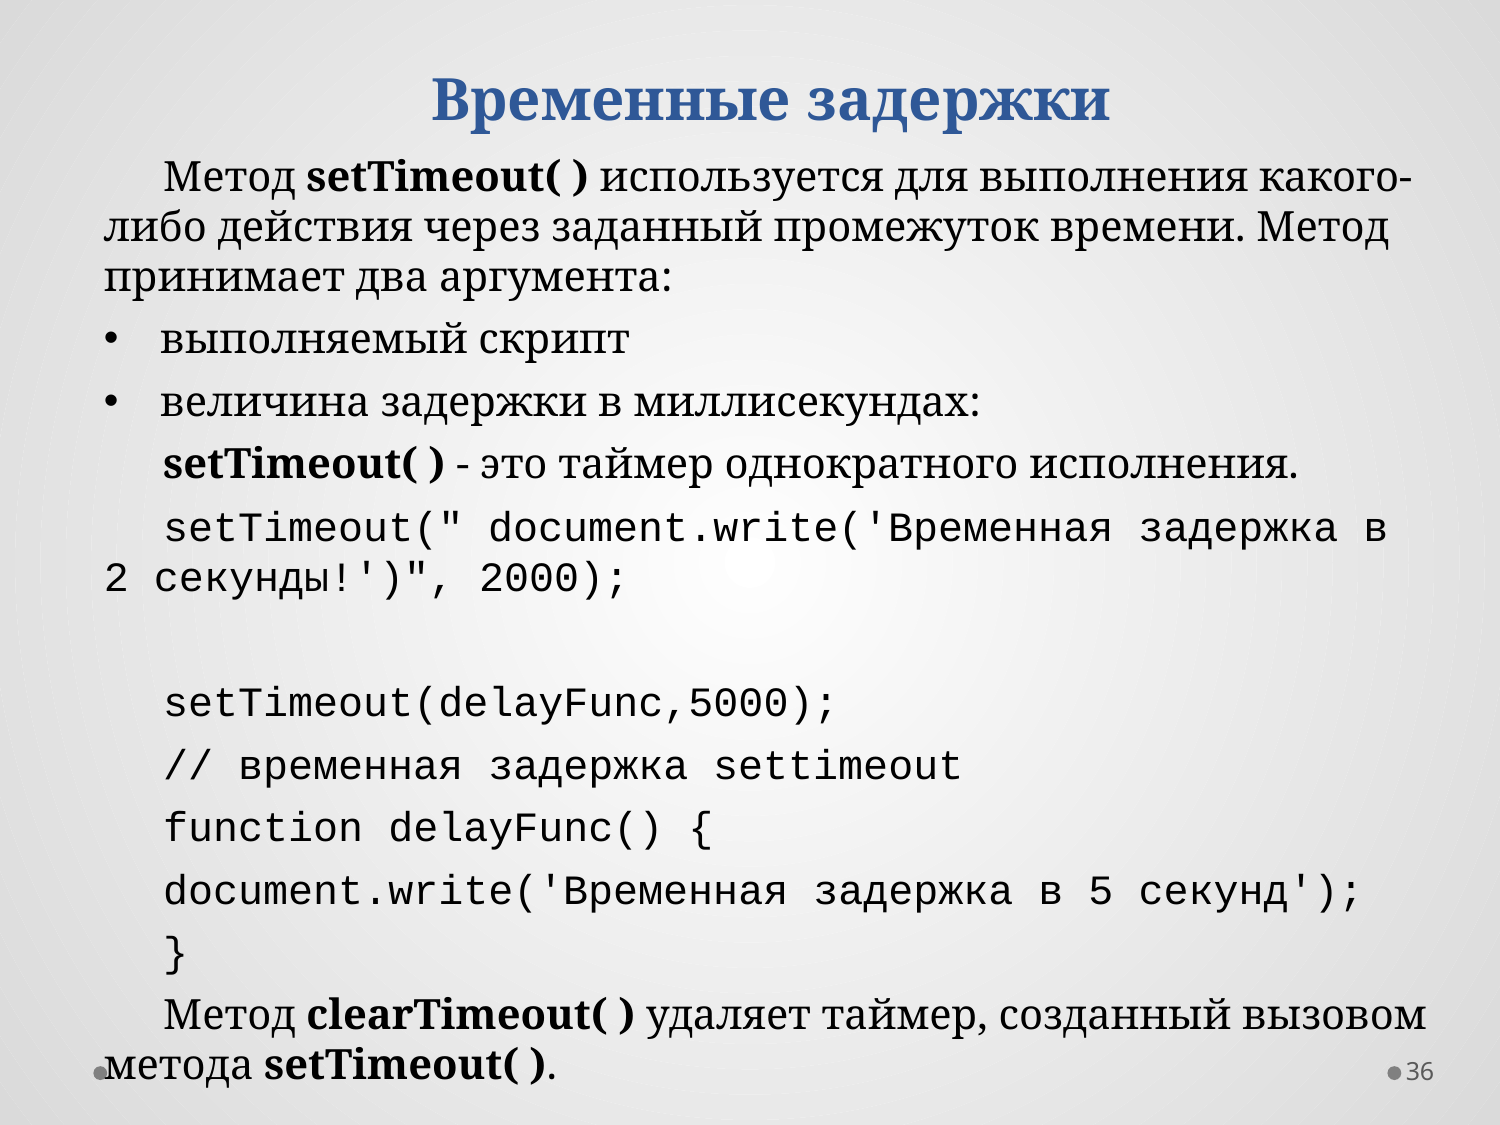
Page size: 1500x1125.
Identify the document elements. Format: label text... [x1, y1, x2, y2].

text_box Временные задержки [118, 54, 1424, 140]
slide_number 36 [1401, 1042, 1494, 1103]
text_box Метод setTimeout( ) используется для выполнения какого-либо действия через заданный промежуток времени. Метод принимает два аргумента: выполняемый скрипт величина задержки в миллисекундах: setTimeout( ) - это таймер однократного исполнения. setTimeout(" document.write('Временная задержка в 2 секунды!')", 2000); setTimeout(delayFunc,5000); // временная задержка settimeout function delayFunc() { document.write('Временная задержка в 5 секунд'); } Метод clearTimeout( ) удаляет таймер, созданный вызовом метода setTimeout( ). [89, 142, 1453, 1096]
